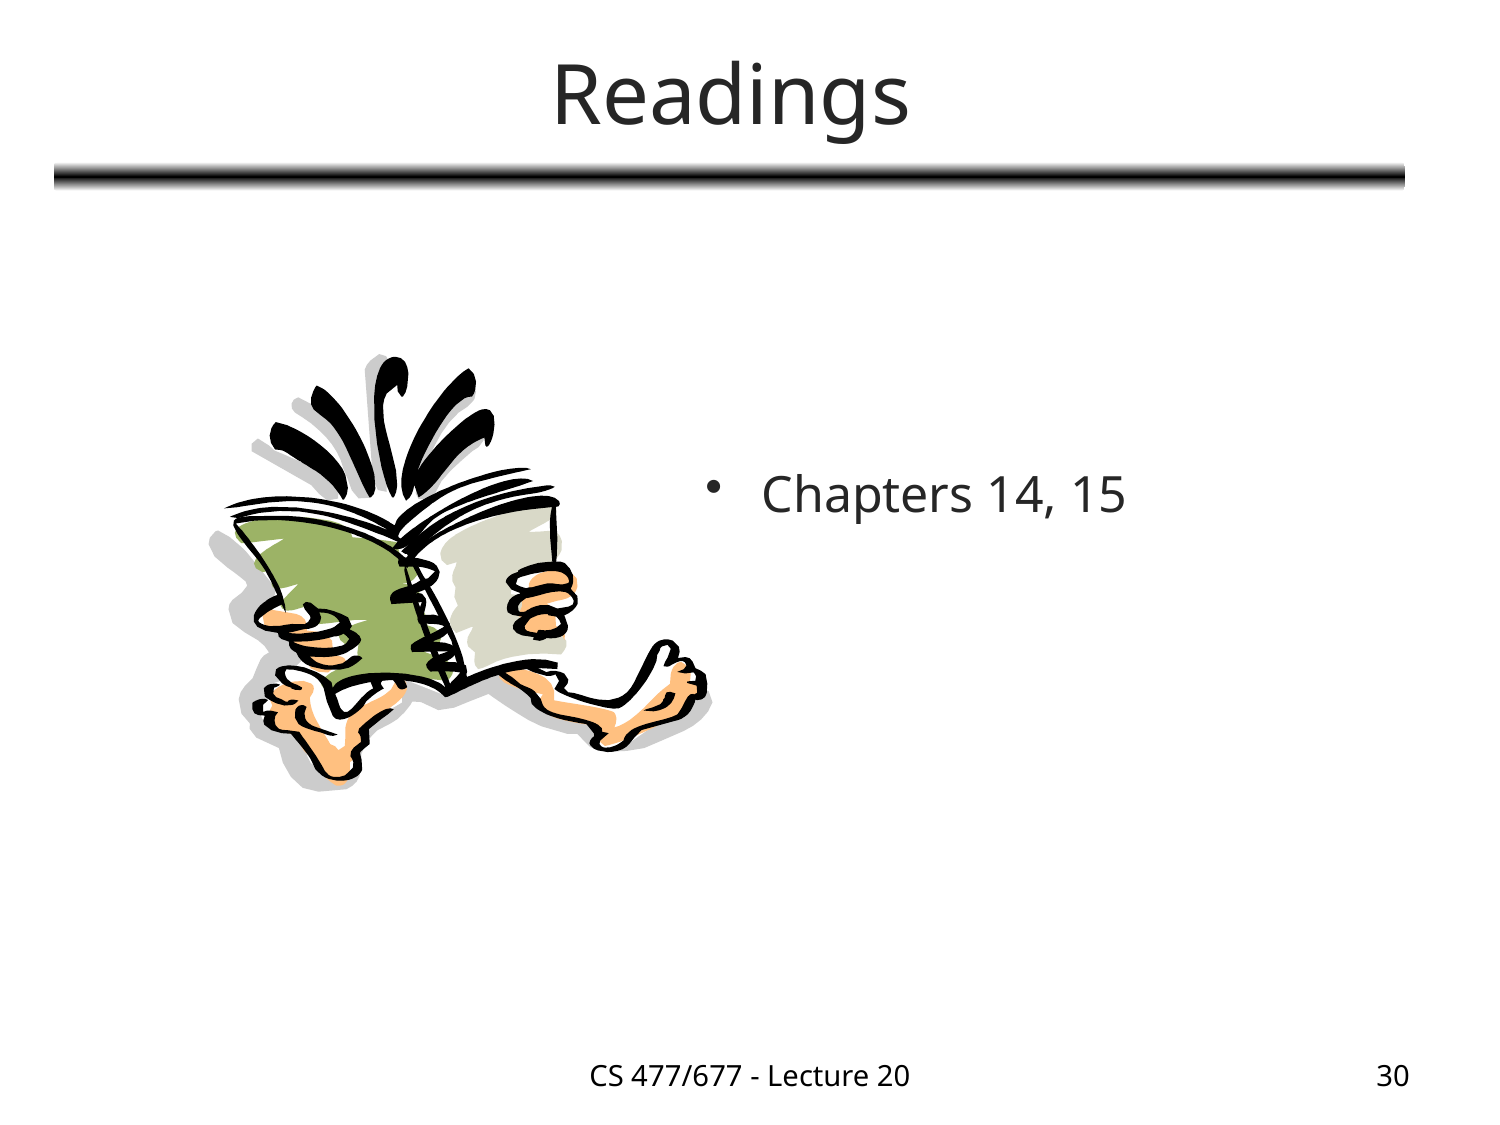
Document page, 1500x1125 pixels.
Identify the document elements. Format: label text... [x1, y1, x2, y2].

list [208, 351, 717, 796]
title Readings [55, 16, 1407, 166]
footer CS 477/677 - Lecture 20 [512, 1049, 988, 1103]
list Chapters 14, 15 [722, 455, 1402, 791]
slide_number 30 [1074, 1049, 1426, 1103]
